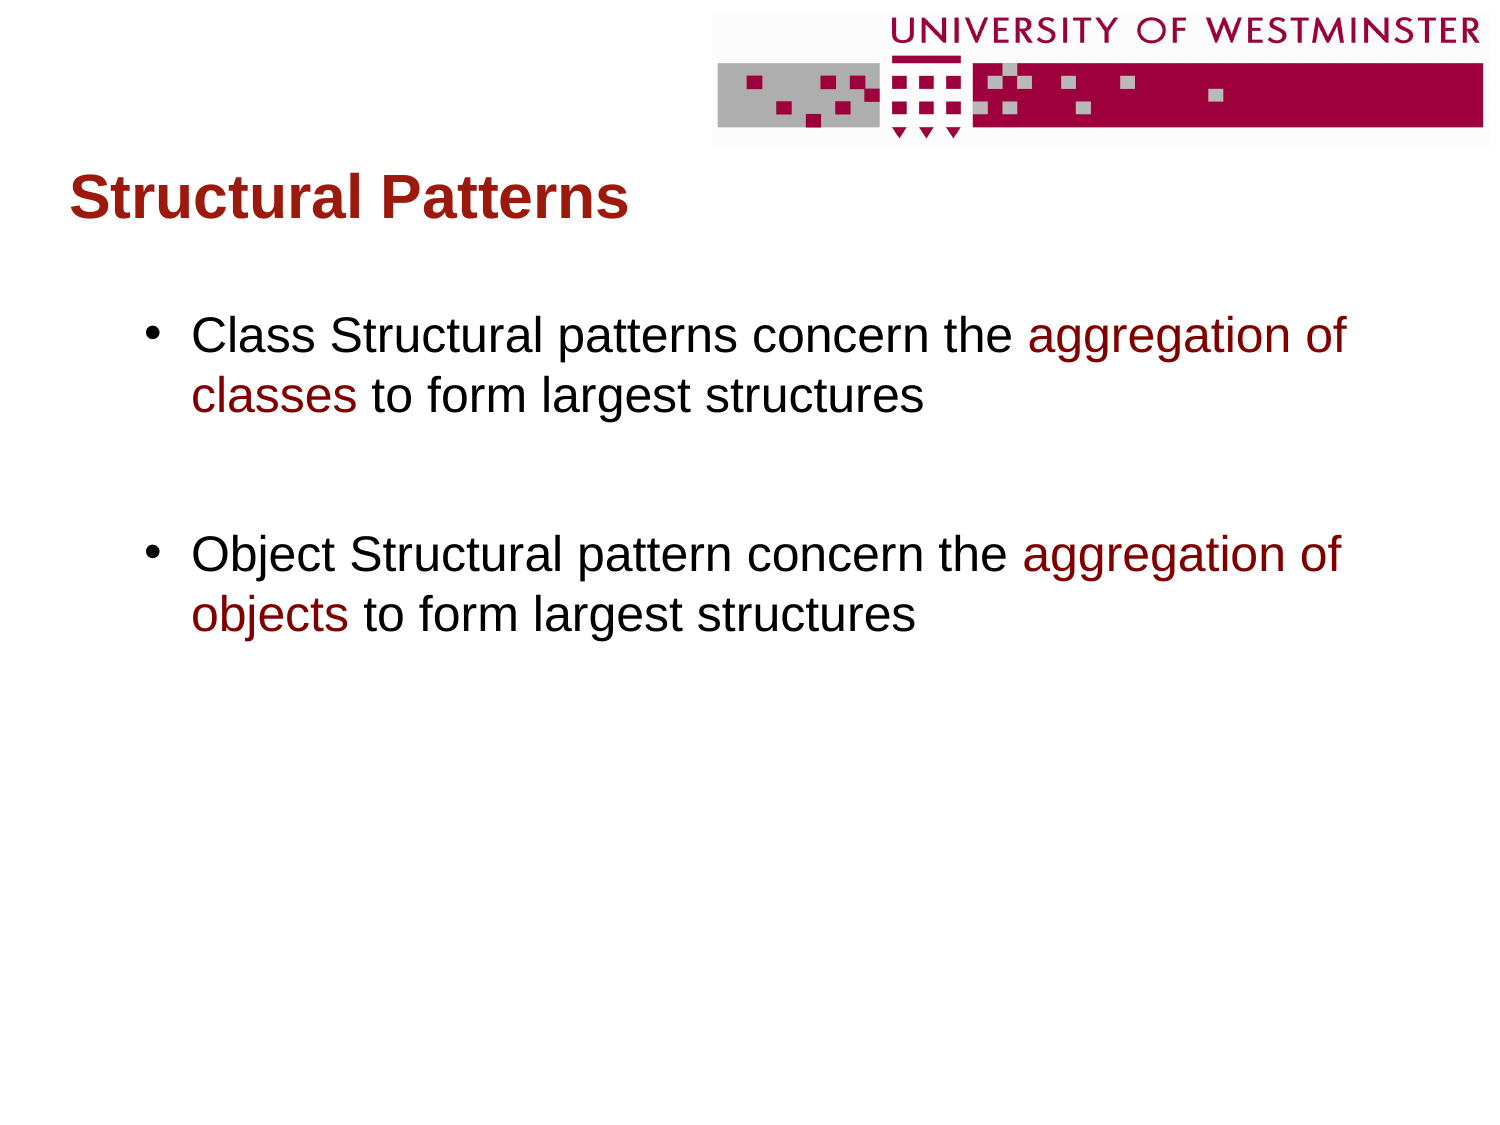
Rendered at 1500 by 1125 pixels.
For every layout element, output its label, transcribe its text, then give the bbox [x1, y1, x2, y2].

picture [711, 11, 1490, 148]
title Structural Patterns [53, 148, 1448, 257]
list Class Structural patterns concern the aggregation of classes to form largest structures Object Structural pattern concern the aggregation of objects to form largest structures [53, 294, 1448, 1012]
